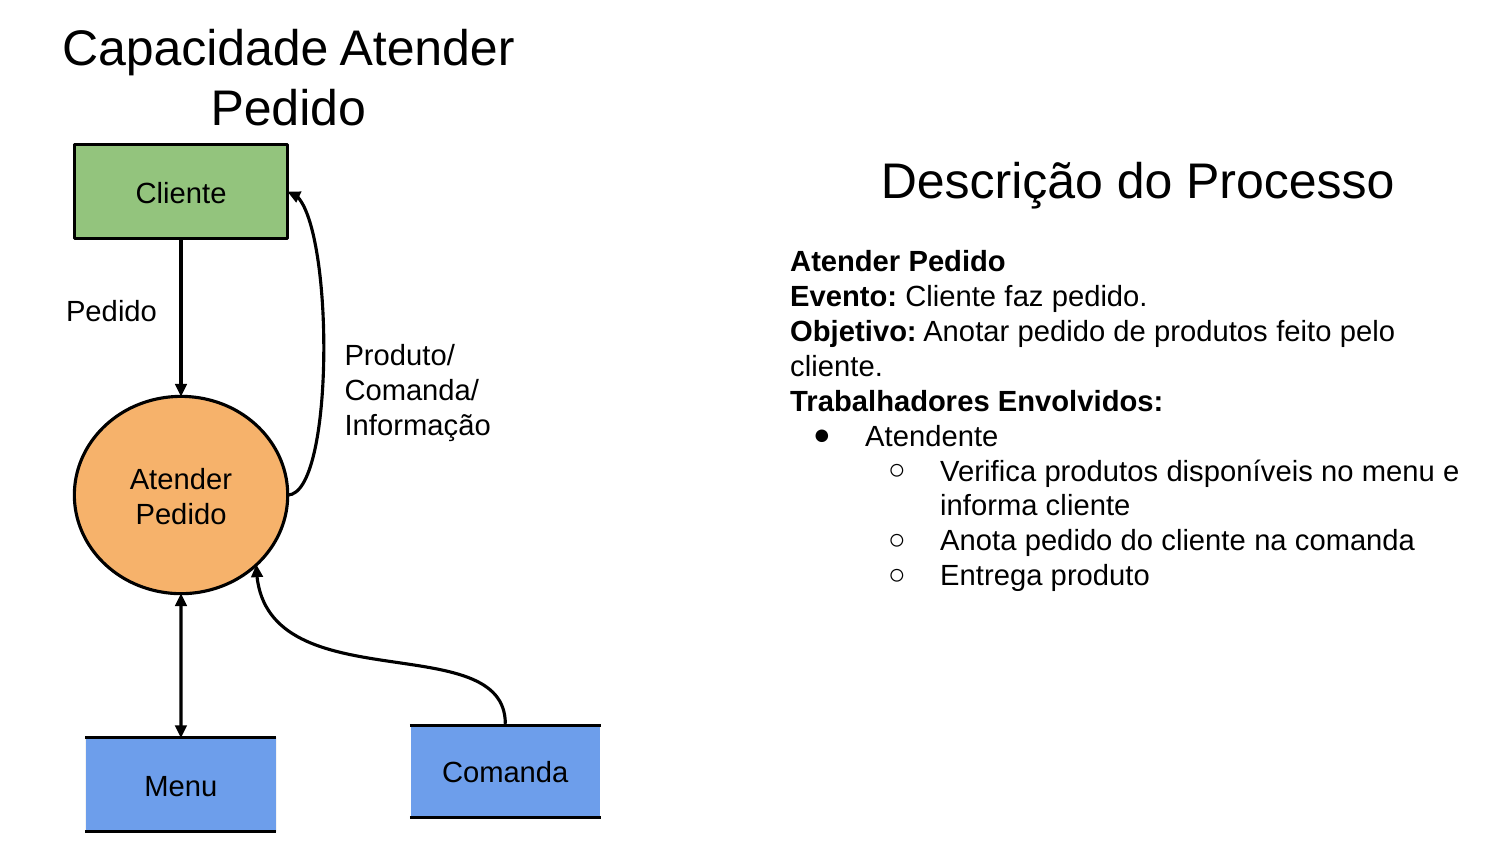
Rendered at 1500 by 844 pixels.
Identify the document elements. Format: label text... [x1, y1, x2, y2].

text_box Capacidade Atender Pedido [0, 0, 577, 94]
text_box Atender Pedido [74, 396, 288, 594]
text_box Cliente [74, 144, 288, 239]
text_box Pedido [51, 277, 176, 358]
text_box Pedido [185, 277, 193, 358]
text_box Descrição do Processo [849, 133, 1426, 227]
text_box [301, 519, 461, 769]
text_box Comanda [409, 732, 601, 816]
text_box Produto/ Comanda/ Informação [329, 321, 521, 448]
text_box Menu [85, 742, 277, 831]
text_box Atender Pedido Evento: Cliente faz pedido. Objetivo: Anotar pedido de produtos feito pelo cliente. Trabalhadores Envolvidos: Atendente Verifica produtos disponíveis no menu e informa cliente Anota pedido do cliente na comanda Entrega produto [775, 227, 1500, 617]
